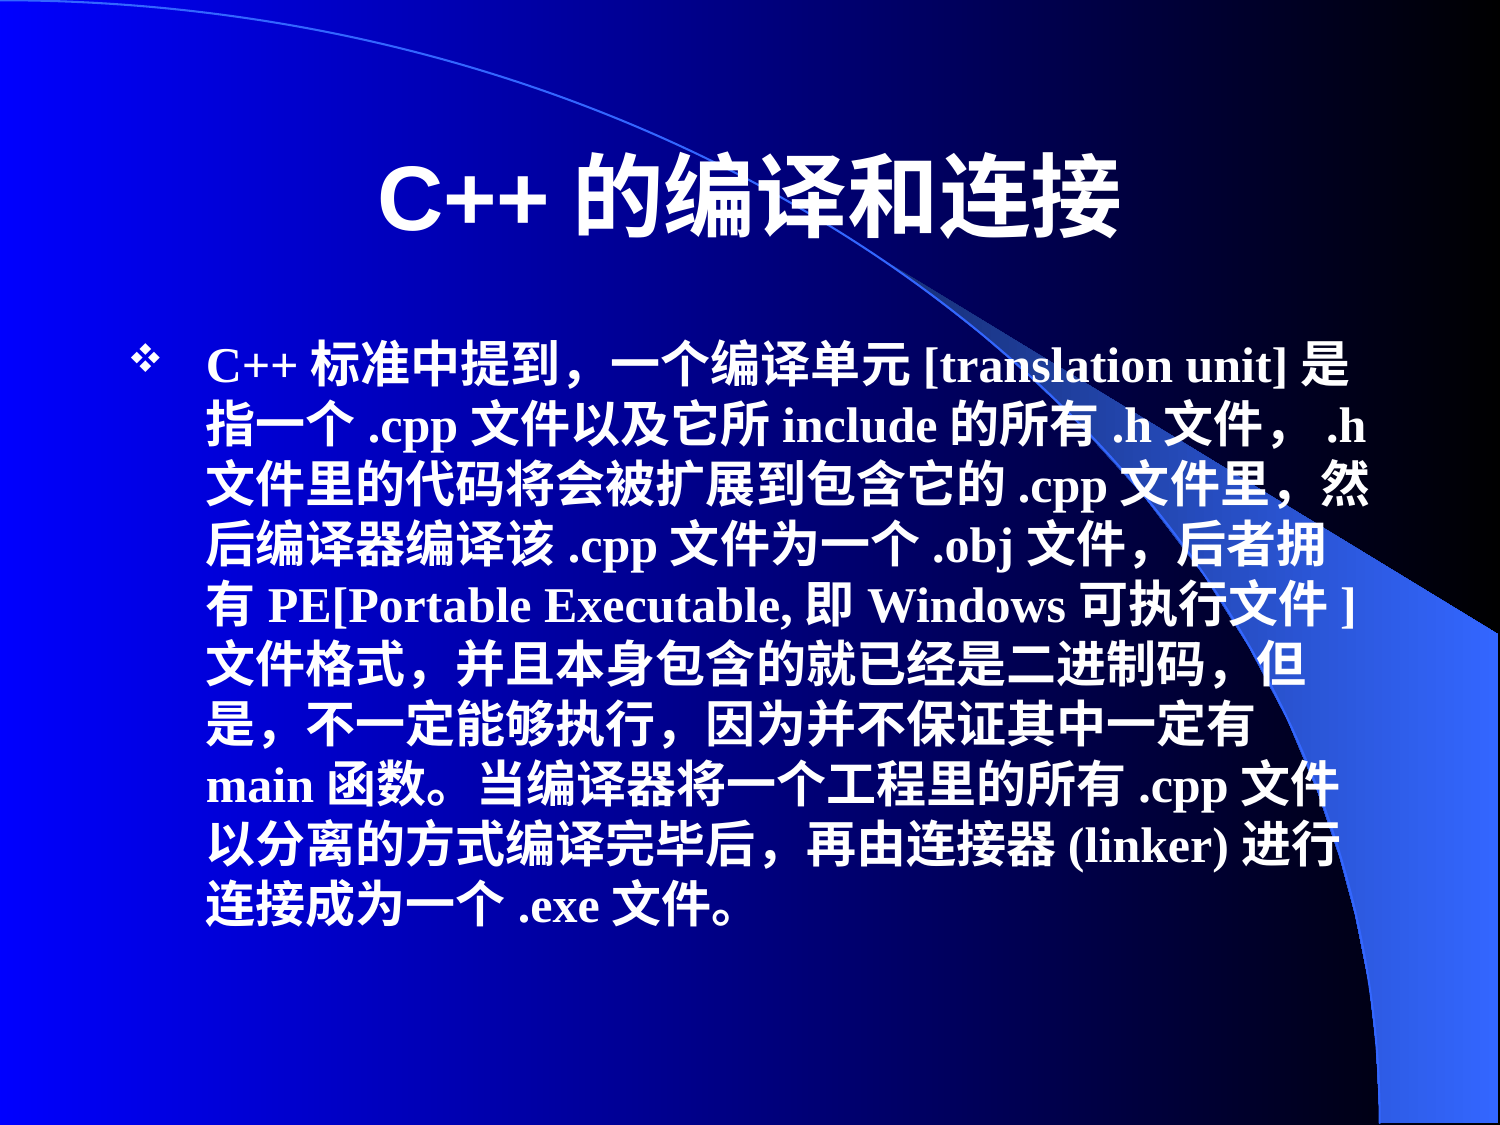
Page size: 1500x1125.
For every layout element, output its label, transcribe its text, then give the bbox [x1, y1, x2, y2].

list C++标准中提到，一个编译单元[translation unit]是指一个.cpp文件以及它所include的所有.h文件，.h文件里的代码将会被扩展到包含它的.cpp文件里，然后编译器编译该.cpp文件为一个.obj文件，后者拥有PE[Portable Executable,即Windows可执行文件]文件格式，并且本身包含的就已经是二进制码，但是，不一定能够执行，因为并不保证其中一定有main函数。当编译器将一个工程里的所有.cpp文件以分离的方式编译完毕后，再由连接器(linker)进行连接成为一个.exe文件。 [112, 324, 1388, 1001]
title C++的编译和连接 [112, 99, 1388, 288]
